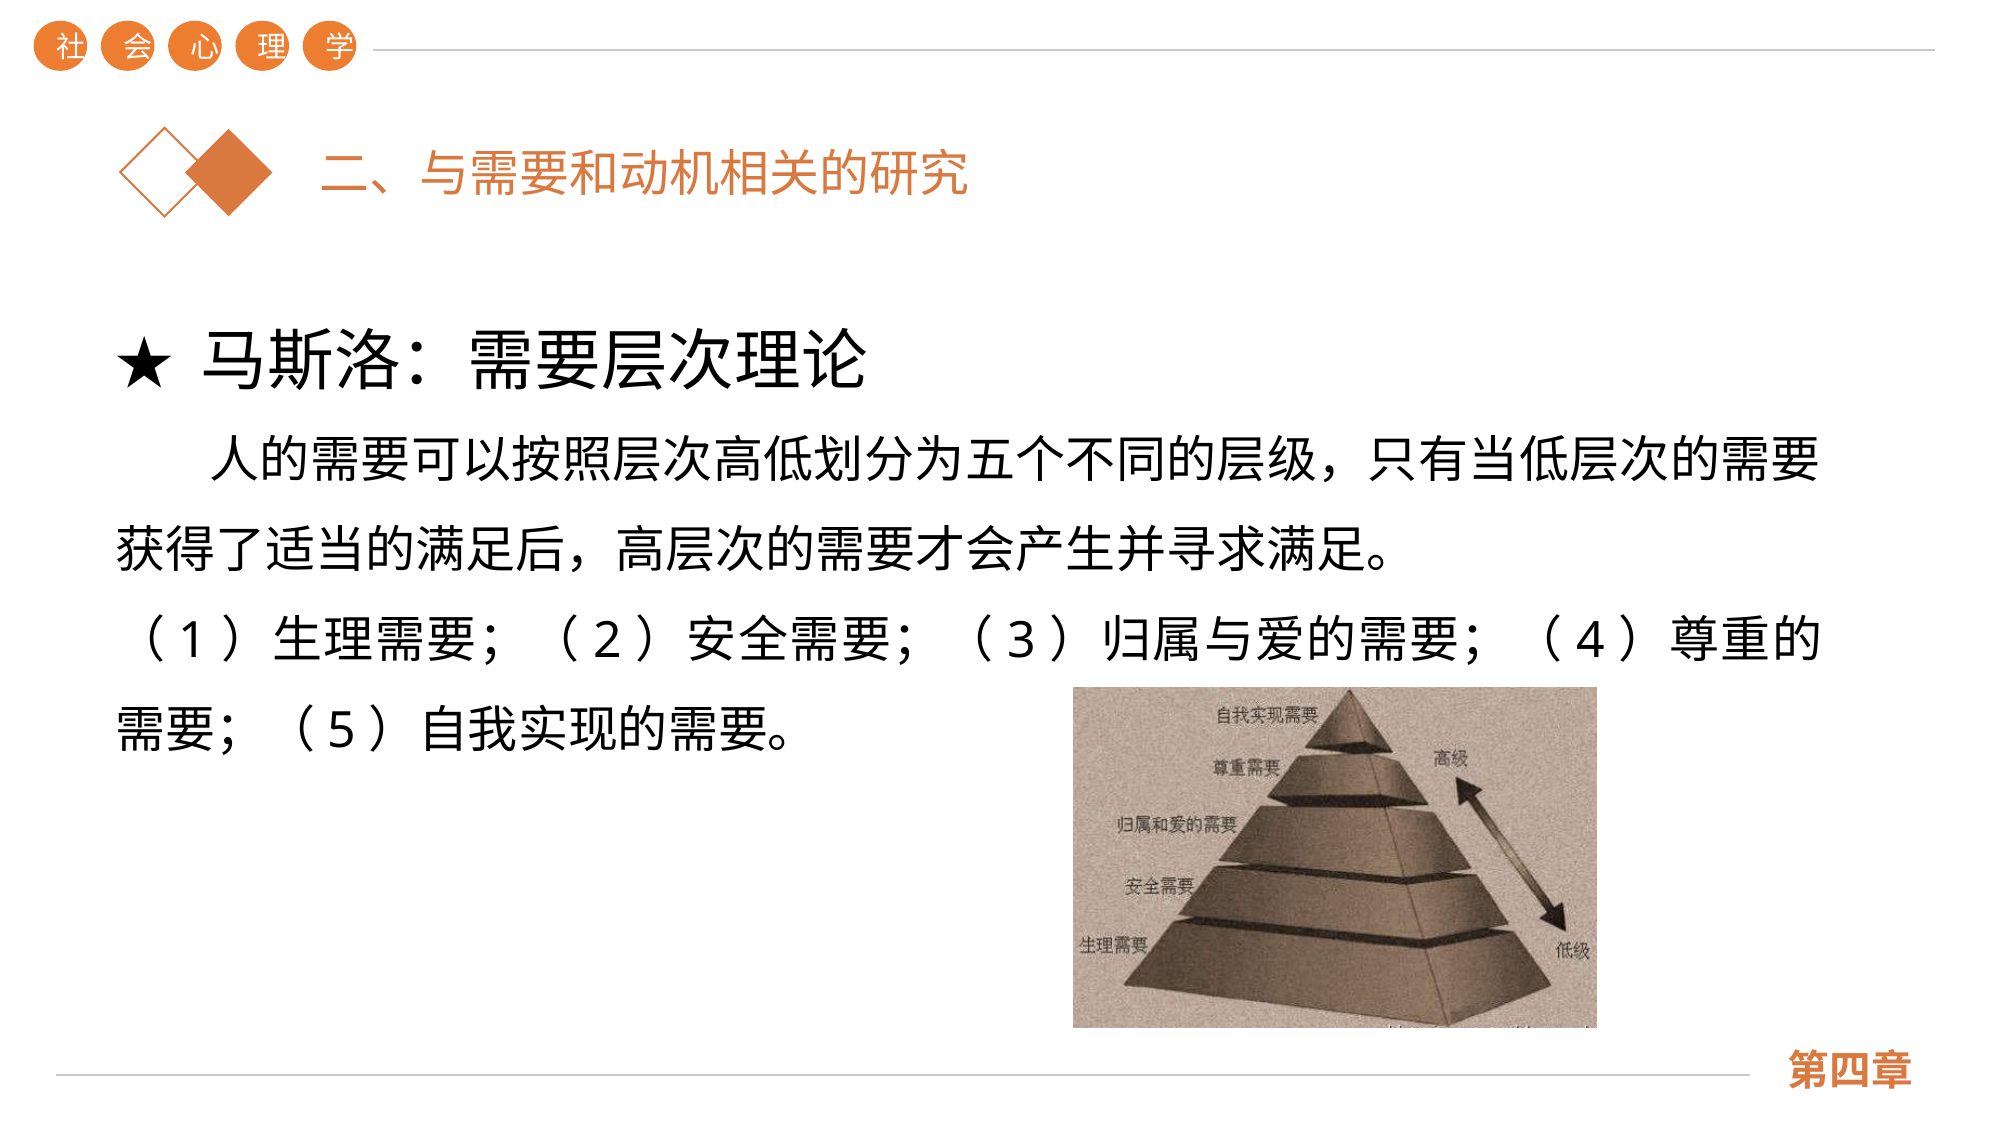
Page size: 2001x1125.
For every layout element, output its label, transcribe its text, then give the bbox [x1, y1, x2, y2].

picture [1073, 687, 1597, 1028]
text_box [33, 20, 357, 71]
text_box 第四章 [1772, 1040, 2000, 1101]
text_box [120, 127, 273, 217]
text_box 二、与需要和动机相关的研究 [304, 134, 985, 269]
text_box ★ 马斯洛：需要层次理论 人的需要可以按照层次高低划分为五个不同的层级，只有当低层次的需要获得了适当的满足后，高层次的需要才会产生并寻求满足。 （1）生理需要；（2）安全需要；（3）归属与爱的需要；（4）尊重的需要；（5）自我实现的需要。 [100, 270, 1837, 886]
